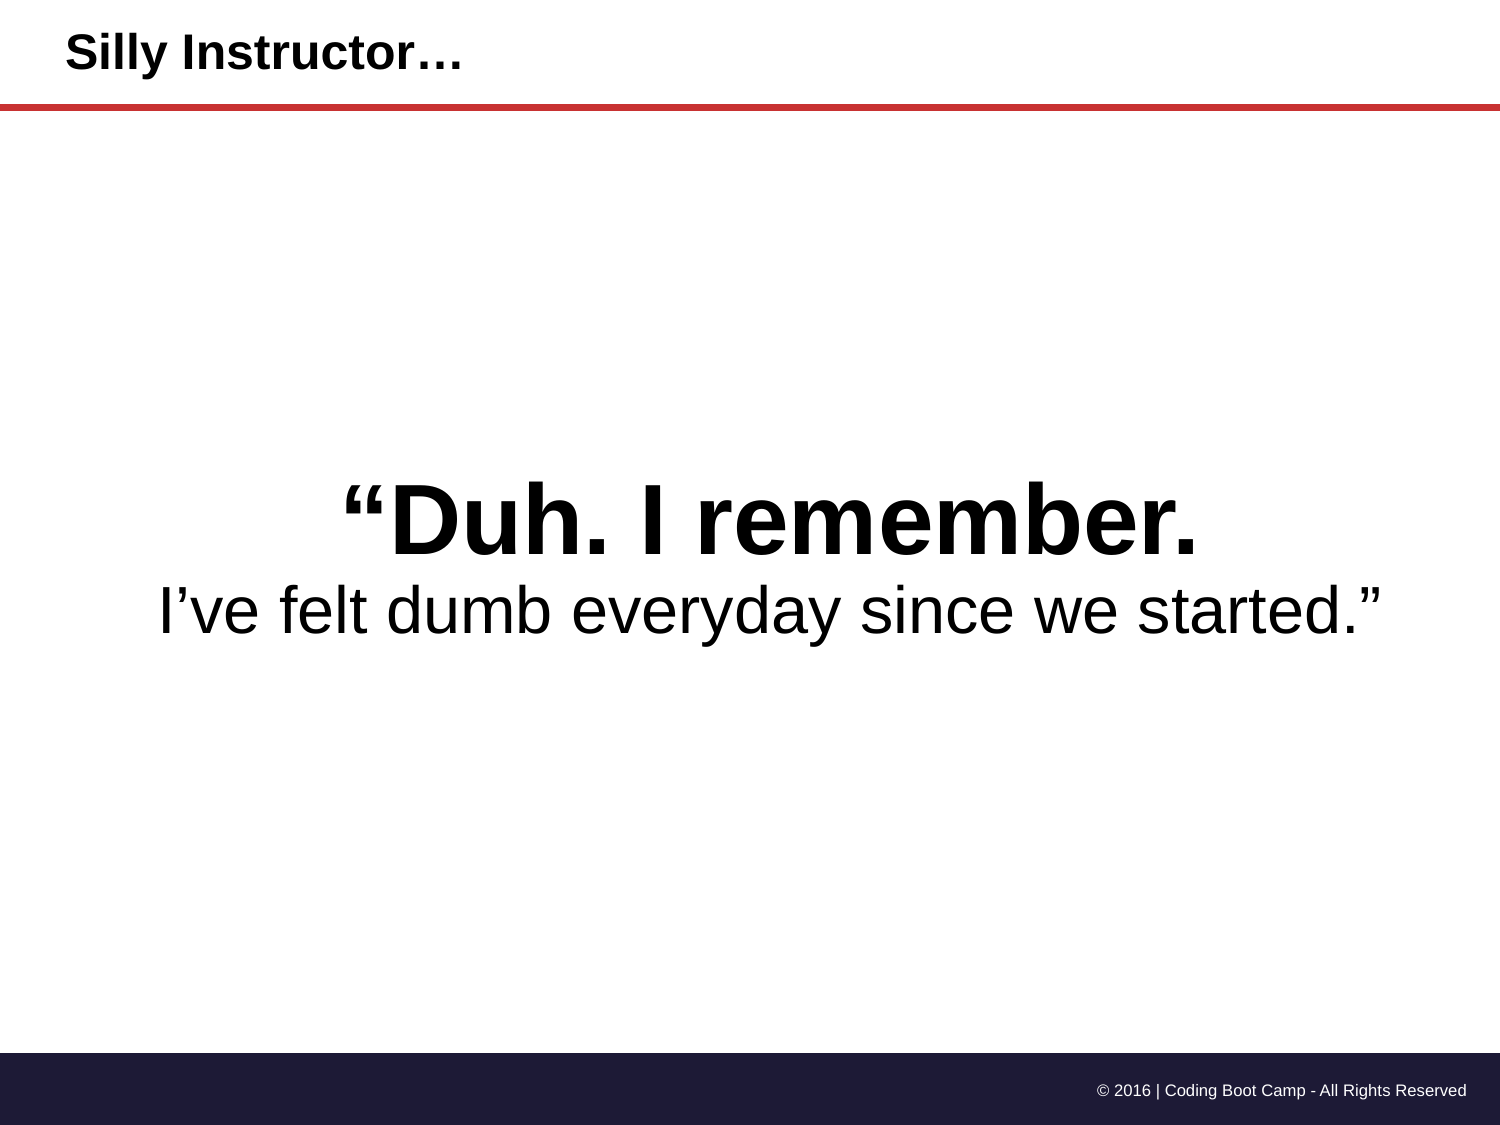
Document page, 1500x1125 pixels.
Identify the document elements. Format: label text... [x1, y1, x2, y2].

text_box “Duh. I remember. I’ve felt dumb everyday since we started.” [47, 125, 1456, 1050]
title Silly Instructor… [50, 0, 948, 108]
